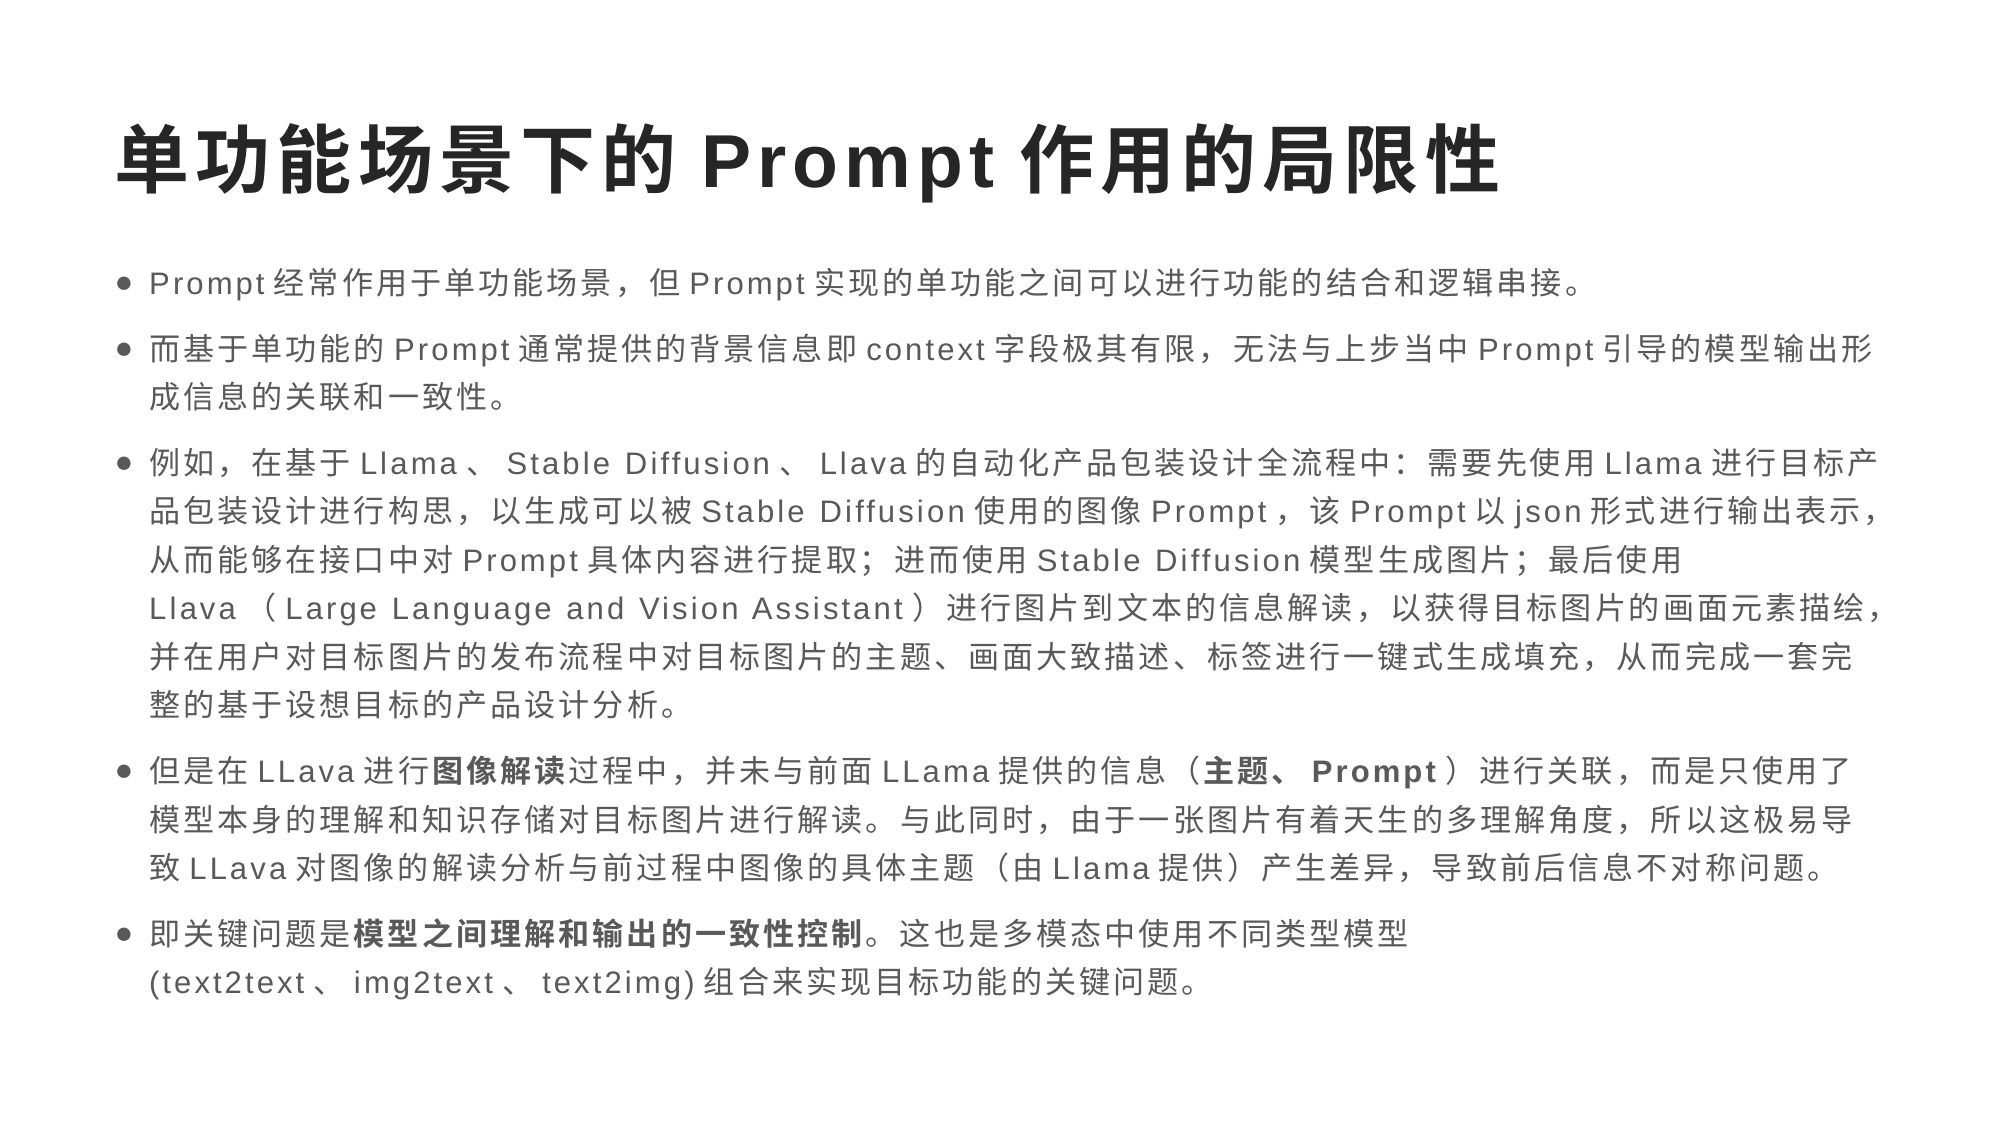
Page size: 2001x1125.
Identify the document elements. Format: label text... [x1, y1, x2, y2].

title 单功能场景下的Prompt作用的局限性 [99, 99, 1900, 216]
list Prompt经常作用于单功能场景，但Prompt实现的单功能之间可以进行功能的结合和逻辑串接。 而基于单功能的Prompt通常提供的背景信息即context字段极其有限，无法与上步当中Prompt引导的模型输出形成信息的关联和一致性。 例如，在基于Llama、Stable Diffusion、Llava的自动化产品包装设计全流程中：需要先使用Llama进行目标产品包装设计进行构思，以生成可以被Stable Diffusion使用的图像Prompt，该Prompt以json形式进行输出表示，从而能够在接口中对Prompt具体内容进行提取；进而使用Stable Diffusion模型生成图片；最后使用Llava（Large Language and Vision Assistant）进行图片到文本的信息解读，以获得目标图片的画面元素描绘，并在用户对目标图片的发布流程中对目标图片的主题、画面大致描述、标签进行一键式生成填充，从而完成一套完整的基于设想目标的产品设计分析。 但是在LLava进行图像解读过程中，并未与前面LLama提供的信息（主题、Prompt）进行关联，而是只使用了模型本身的理解和知识存储对目标图片进行解读。与此同时，由于一张图片有着天生的多理解角度，所以这极易导致LLava对图像的解读分析与前过程中图像的具体主题（由Llama提供）产生差异，导致前后信息不对称问题。 即关键问题是模型之间理解和输出的一致性控制。这也是多模态中使用不同类型模型(text2text、img2text、text2img)组合来实现目标功能的关键问题。 [99, 244, 1900, 1026]
